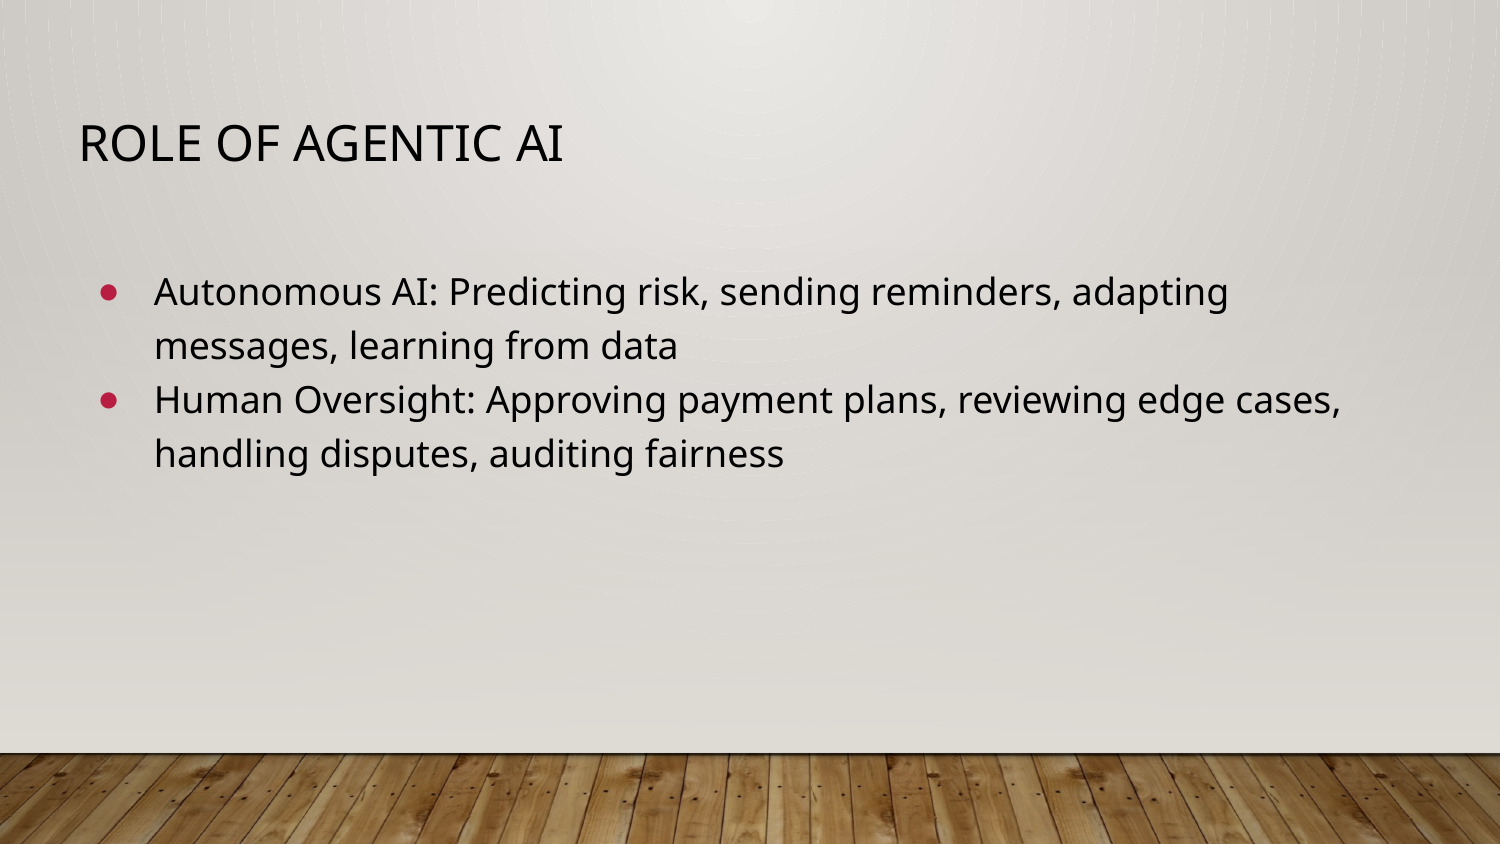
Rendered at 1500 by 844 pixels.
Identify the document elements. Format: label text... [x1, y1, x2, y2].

title Role of Agentic AI [63, 75, 1437, 188]
picture [0, 753, 1500, 844]
list Autonomous AI: Predicting risk, sending reminders, adapting messages, learning from data Human Oversight: Approving payment plans, reviewing edge cases, handling disputes, auditing fairness [63, 244, 1437, 750]
